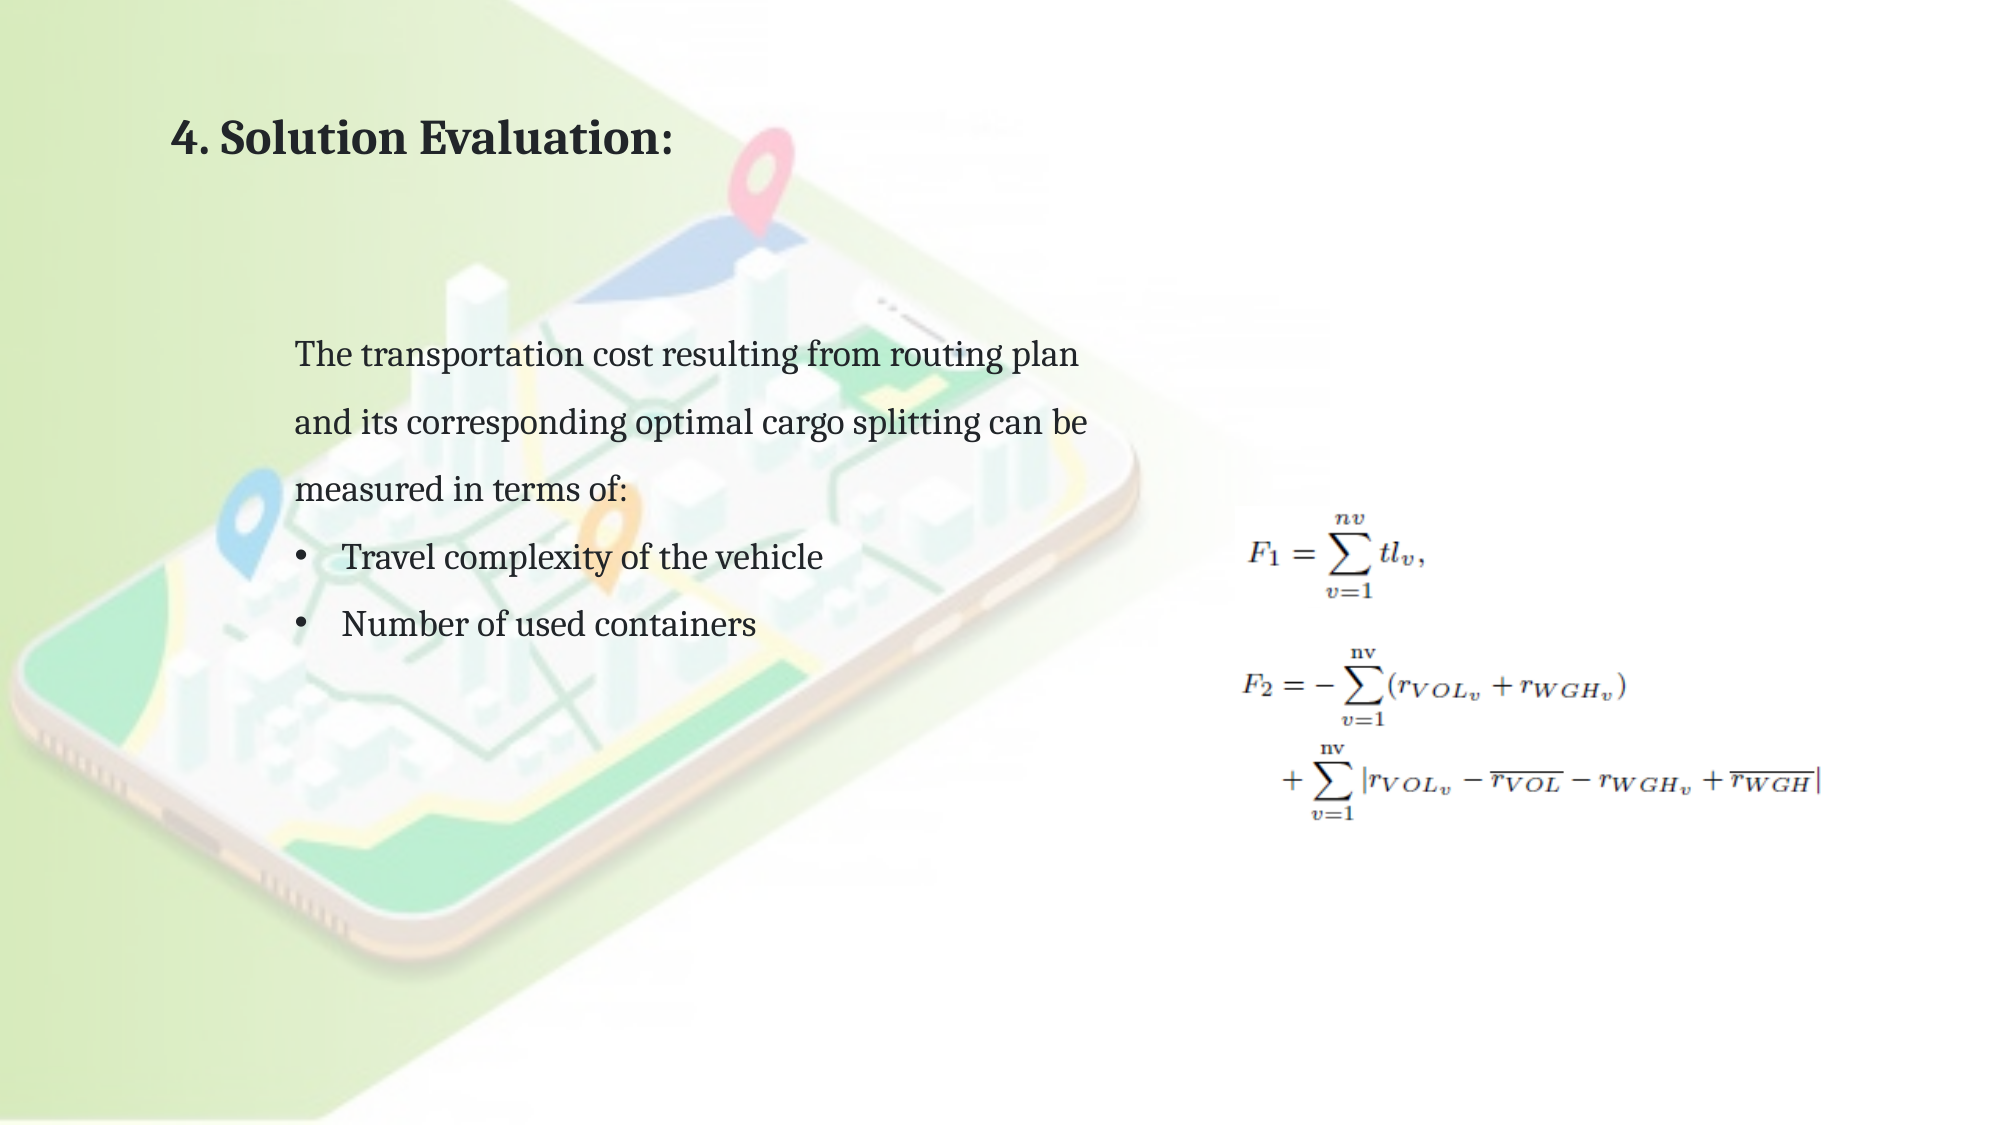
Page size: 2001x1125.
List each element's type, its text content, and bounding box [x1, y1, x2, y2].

text_box 4. Solution Evaluation: [156, 67, 1444, 172]
text_box The transportation cost resulting from routing plan and its corresponding optimal cargo splitting can be measured in terms of: Travel complexity of the vehicle Number of used containers [279, 299, 1130, 652]
picture [1235, 506, 1475, 607]
picture [1235, 646, 1824, 825]
